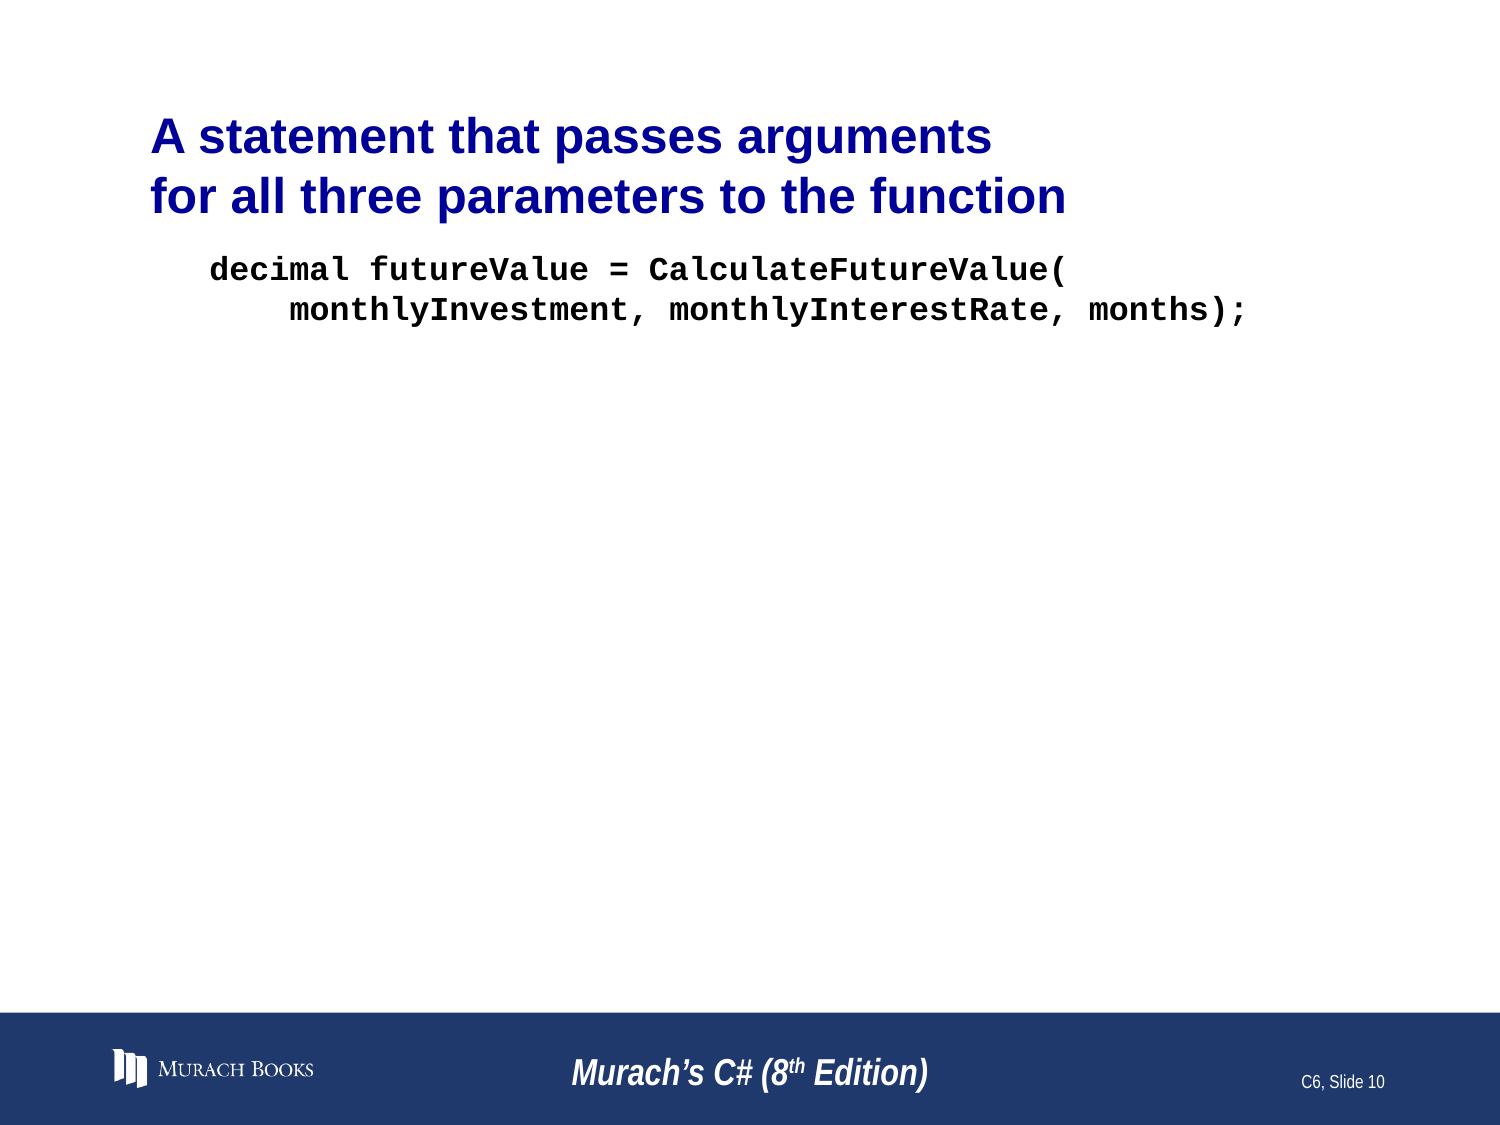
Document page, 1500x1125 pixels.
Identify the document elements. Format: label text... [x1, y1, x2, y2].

footer [12, 1025, 450, 1100]
list decimal futureValue = CalculateFutureValue( monthlyInvestment, monthlyInterestRate, months); [137, 239, 1350, 978]
slide_number C6, Slide 10 [1087, 1025, 1400, 1100]
slide_number Murach’s C# (8th Edition) [450, 1025, 1050, 1100]
title A statement that passes arguments for all three parameters to the function [150, 102, 1350, 224]
